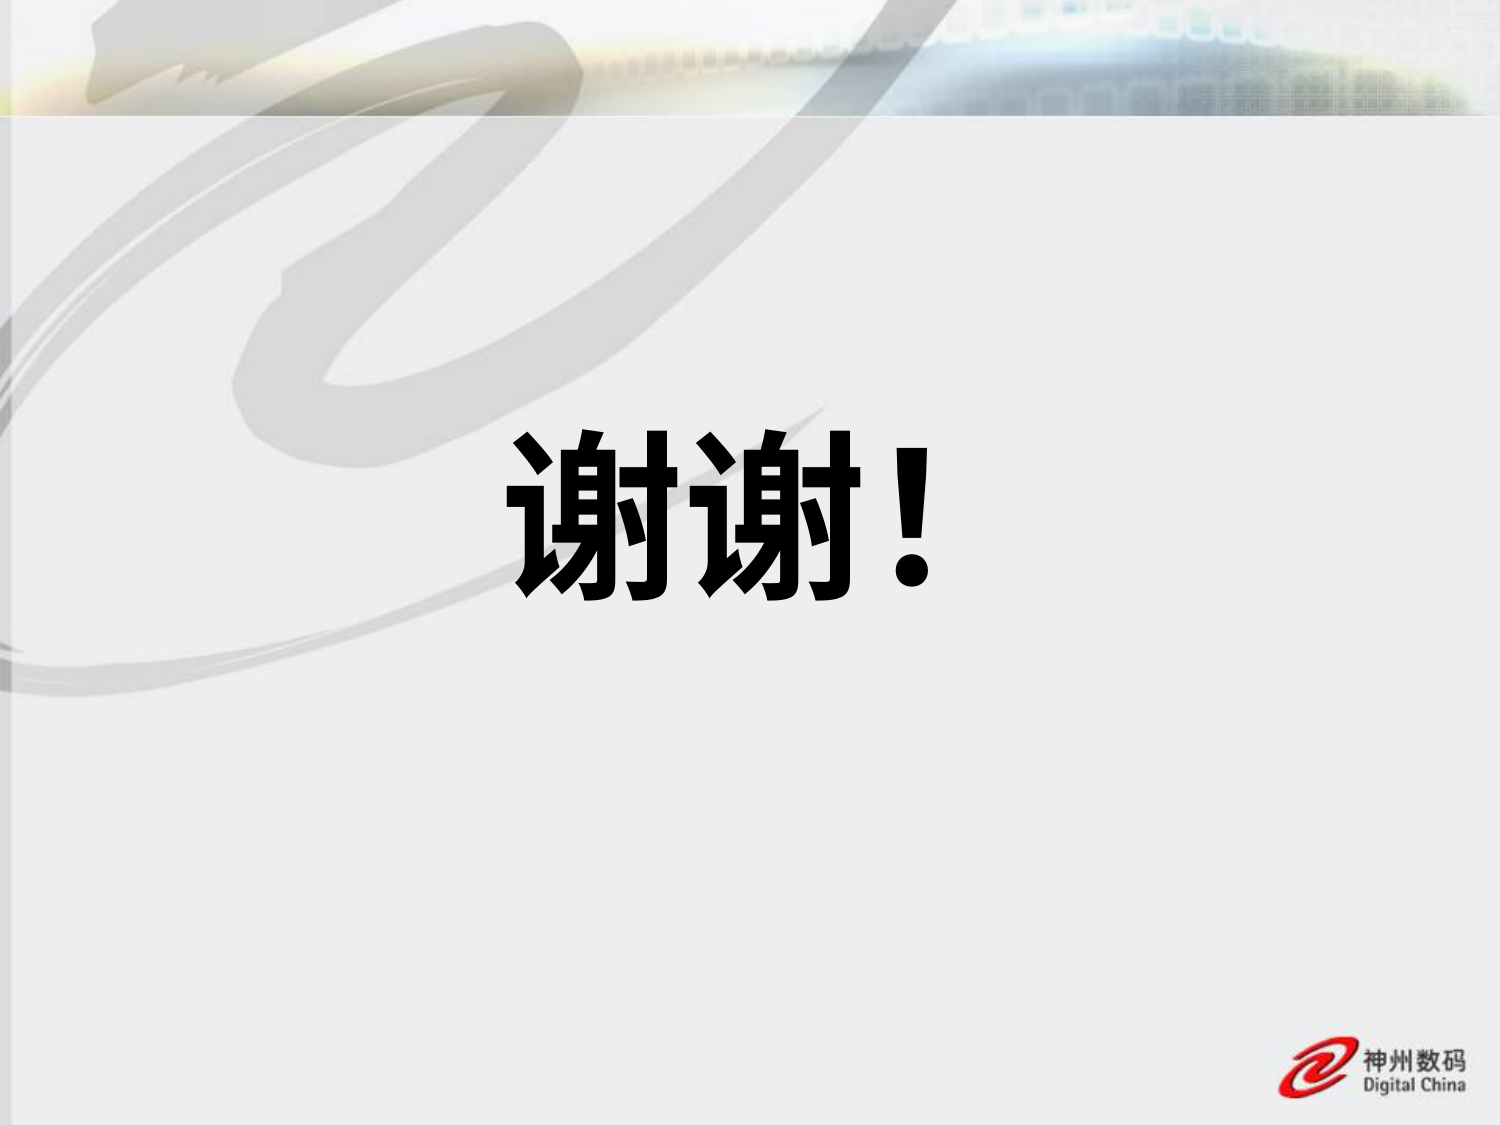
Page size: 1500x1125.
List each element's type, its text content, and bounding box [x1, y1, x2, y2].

title 谢谢！ [137, 324, 1413, 701]
picture [0, 0, 1500, 1125]
